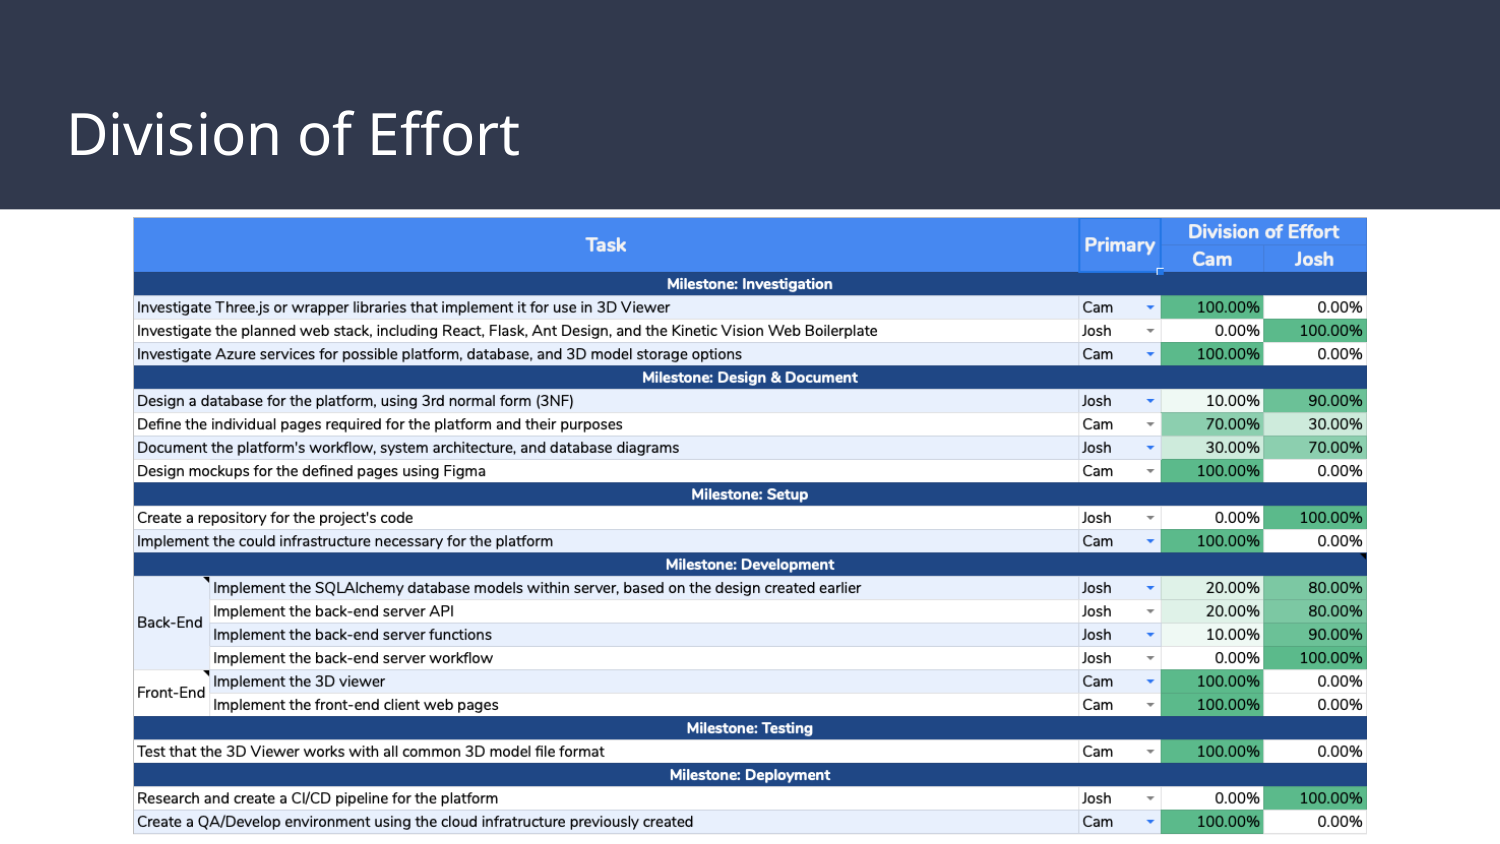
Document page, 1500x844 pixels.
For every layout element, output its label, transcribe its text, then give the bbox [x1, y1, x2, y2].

picture [133, 217, 1367, 835]
title Division of Effort [51, 82, 1449, 185]
